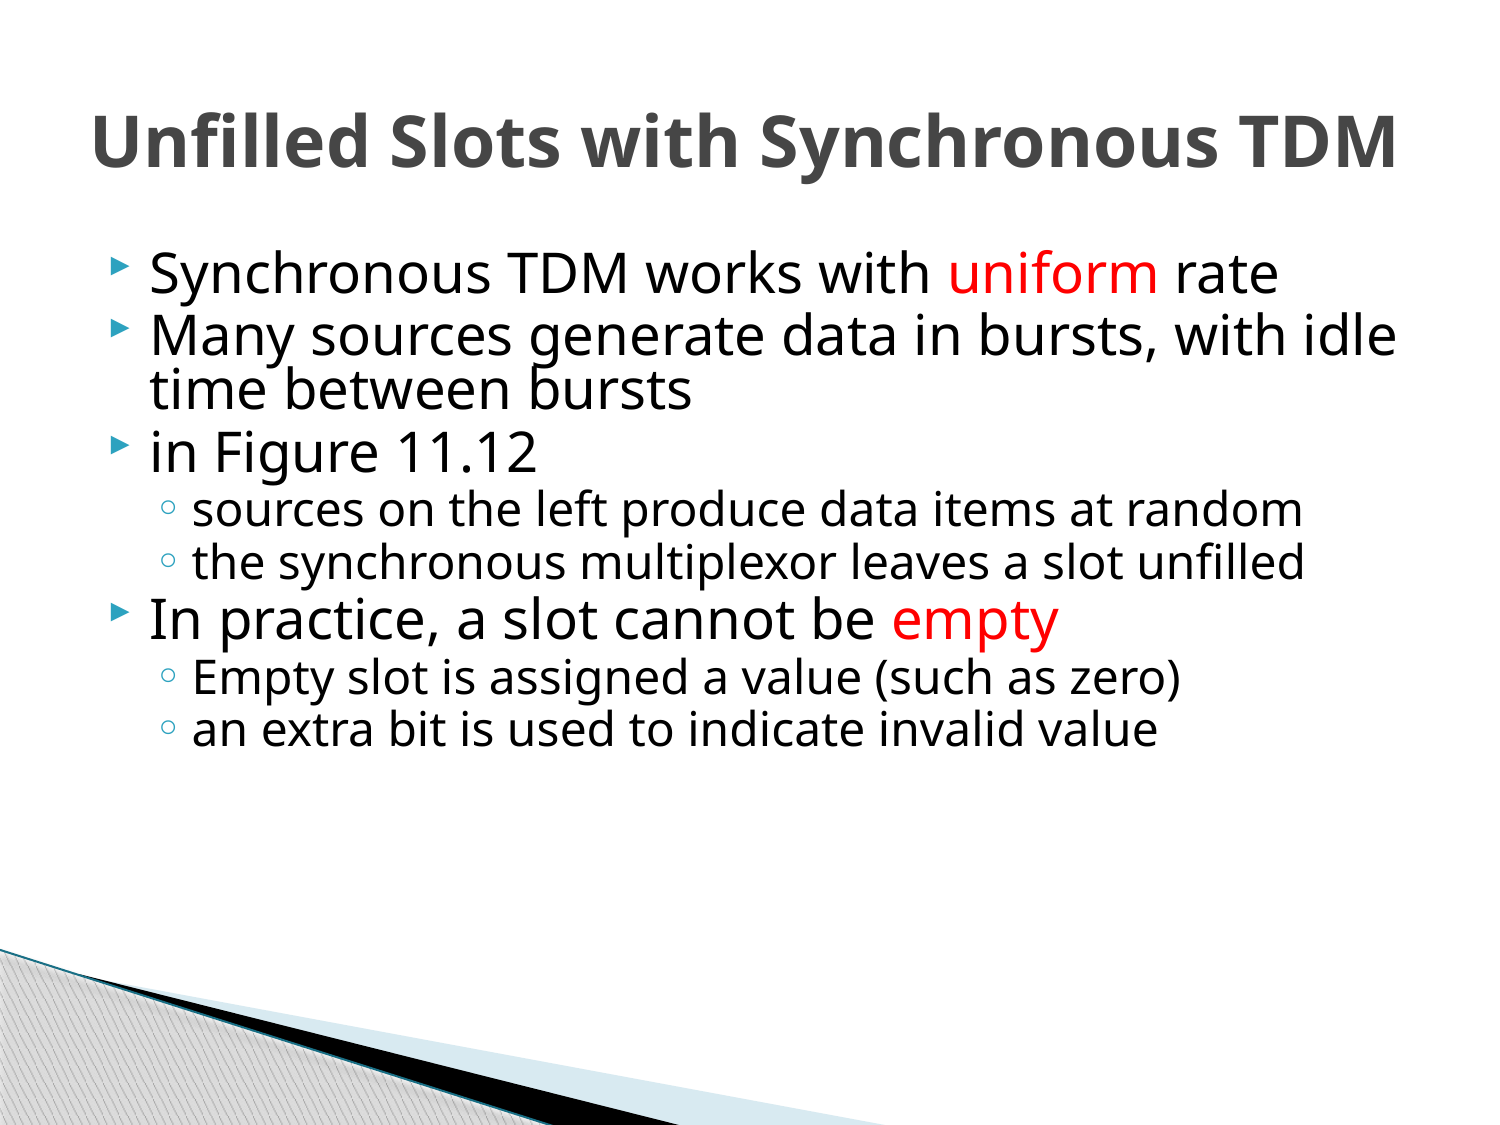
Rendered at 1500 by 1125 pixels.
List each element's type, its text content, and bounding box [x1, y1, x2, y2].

list Synchronous TDM works with uniform rate Many sources generate data in bursts, with idle time between bursts in Figure 11.12 sources on the left produce data items at random the synchronous multiplexor leaves a slot unfilled In practice, a slot cannot be empty Empty slot is assigned a value (such as zero) an extra bit is used to indicate invalid value [75, 243, 1425, 986]
title Unfilled Slots with Synchronous TDM [75, 45, 1425, 233]
